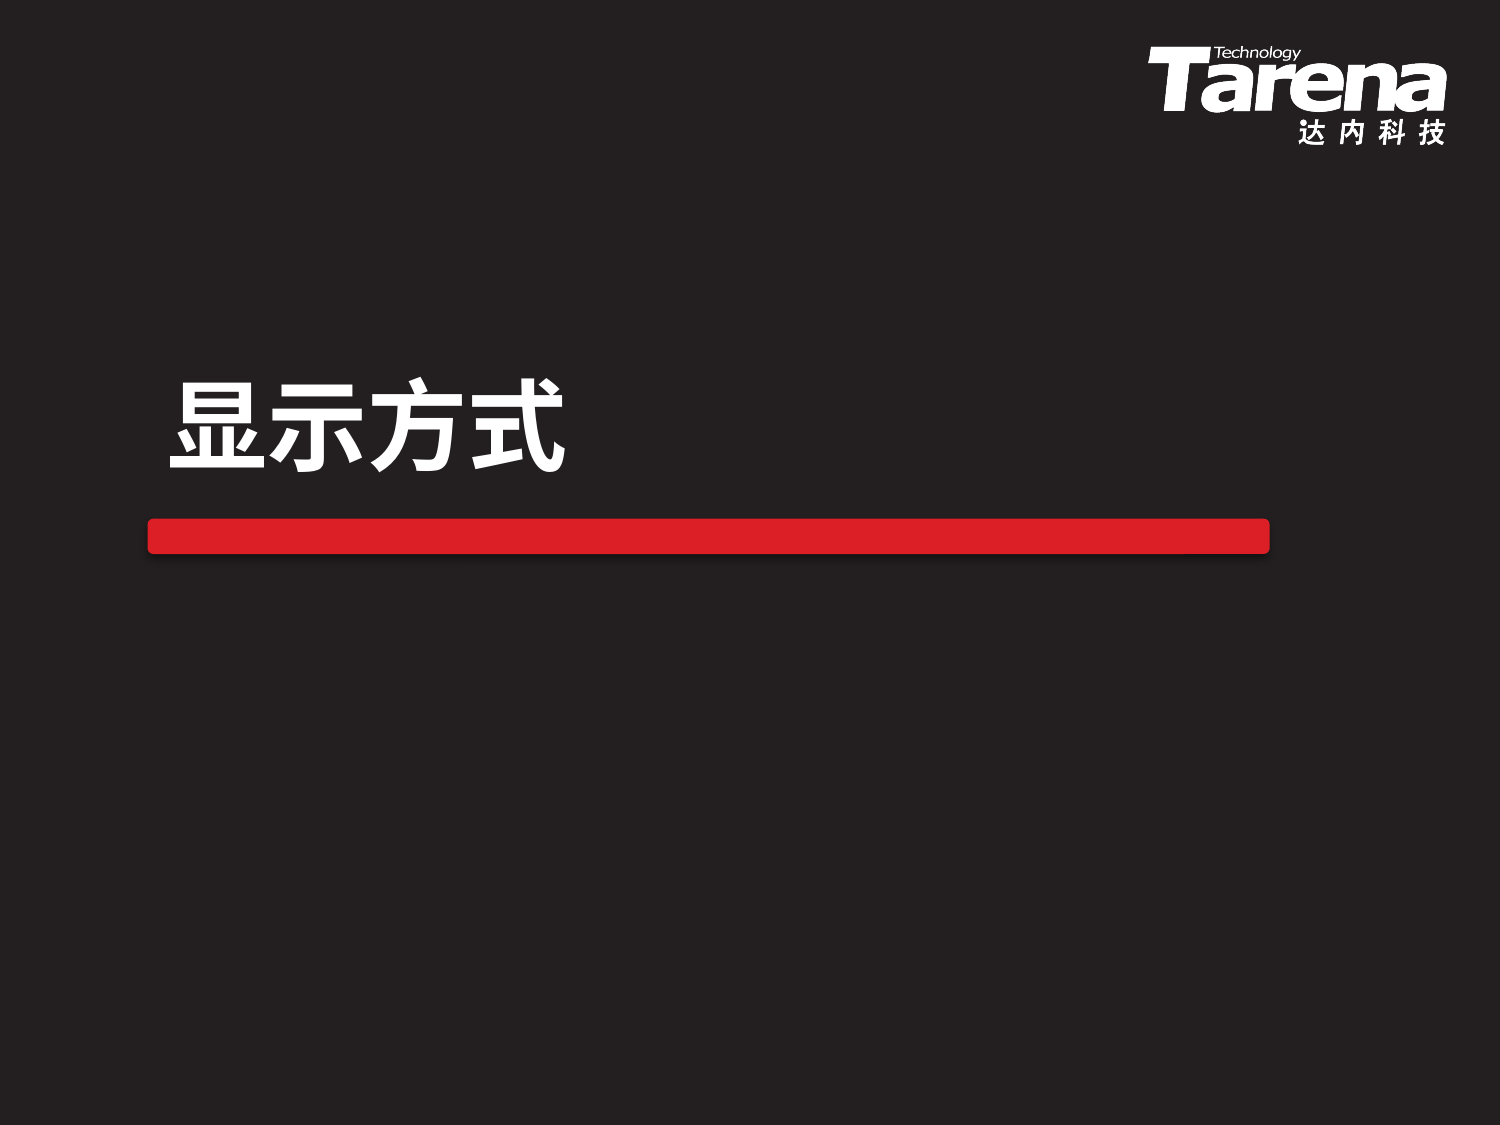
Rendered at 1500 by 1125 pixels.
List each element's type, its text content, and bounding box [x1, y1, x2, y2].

picture [1148, 46, 1447, 145]
title 显示方式 [152, 338, 1266, 510]
